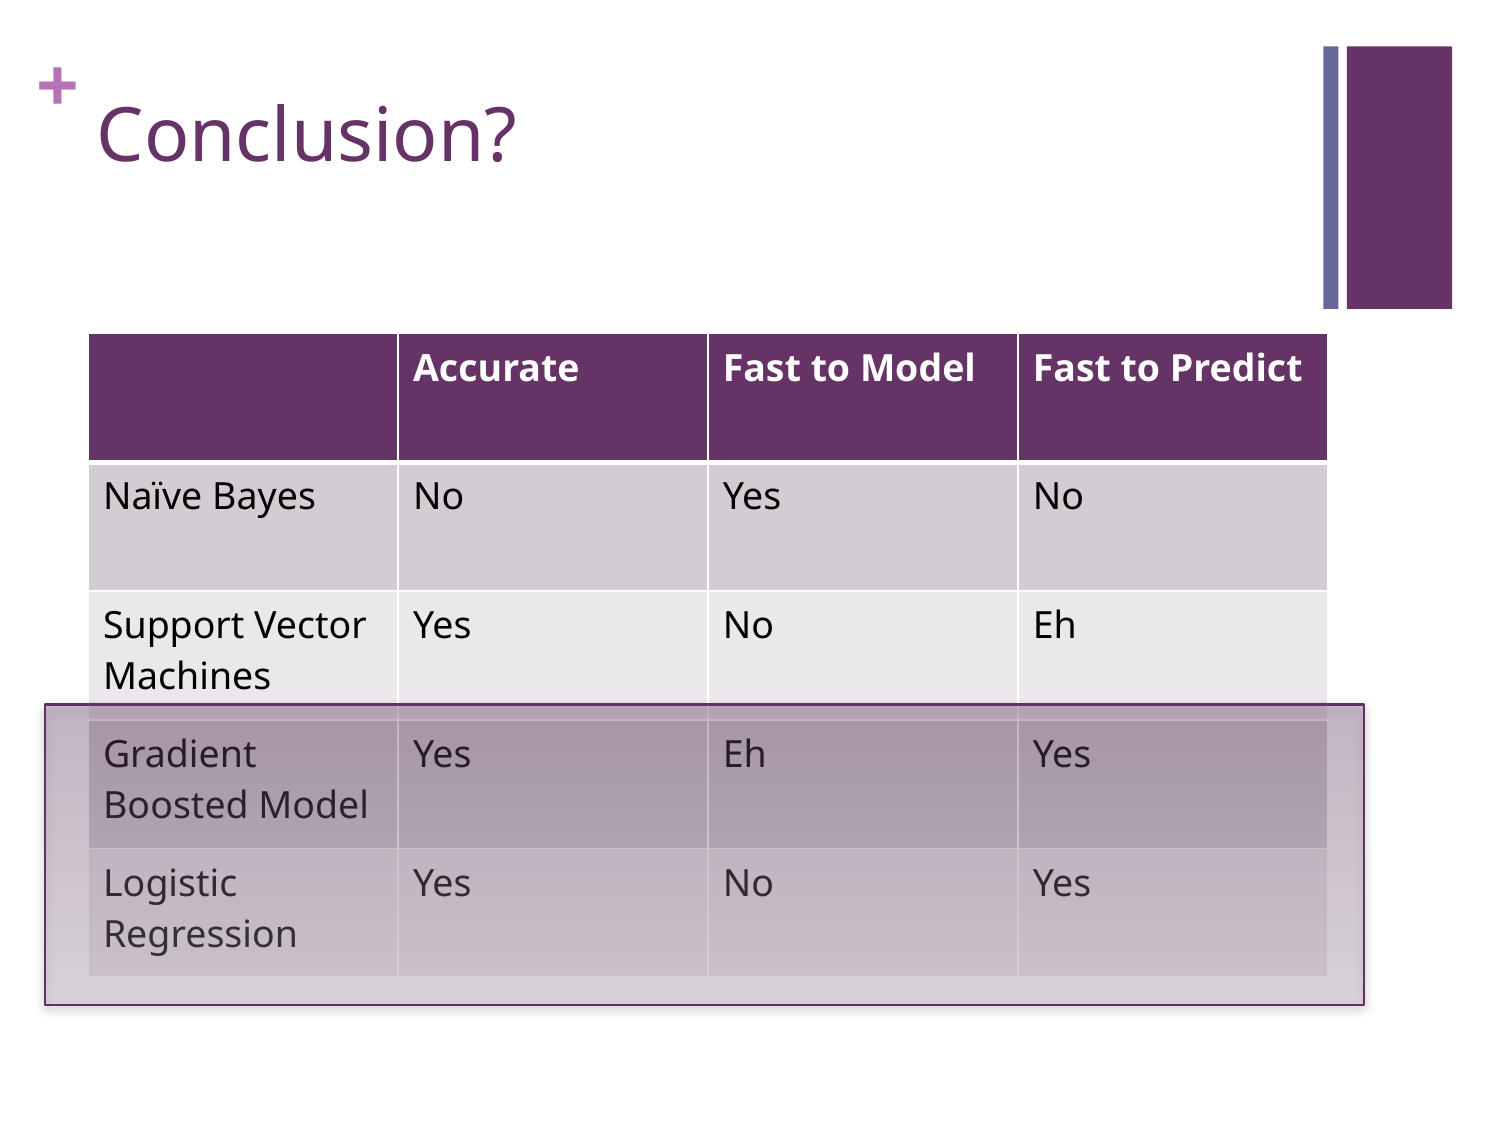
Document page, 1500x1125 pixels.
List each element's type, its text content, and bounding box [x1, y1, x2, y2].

table_cell No [1019, 465, 1327, 590]
table_cell Eh [1019, 592, 1327, 701]
table_cell No [709, 592, 1017, 701]
table_header [89, 334, 397, 460]
table_header Accurate [399, 334, 707, 460]
table_cell No [399, 465, 707, 590]
table_header Fast to Predict [1019, 334, 1327, 460]
table_header Fast to Model [709, 334, 1017, 460]
text_box [44, 703, 1365, 1006]
table_cell Naïve Bayes [89, 465, 397, 590]
table_cell Yes [709, 465, 1017, 590]
table_cell Support Vector Machines [89, 592, 397, 701]
title Conclusion? [81, 79, 1322, 263]
table_cell Yes [399, 592, 707, 701]
